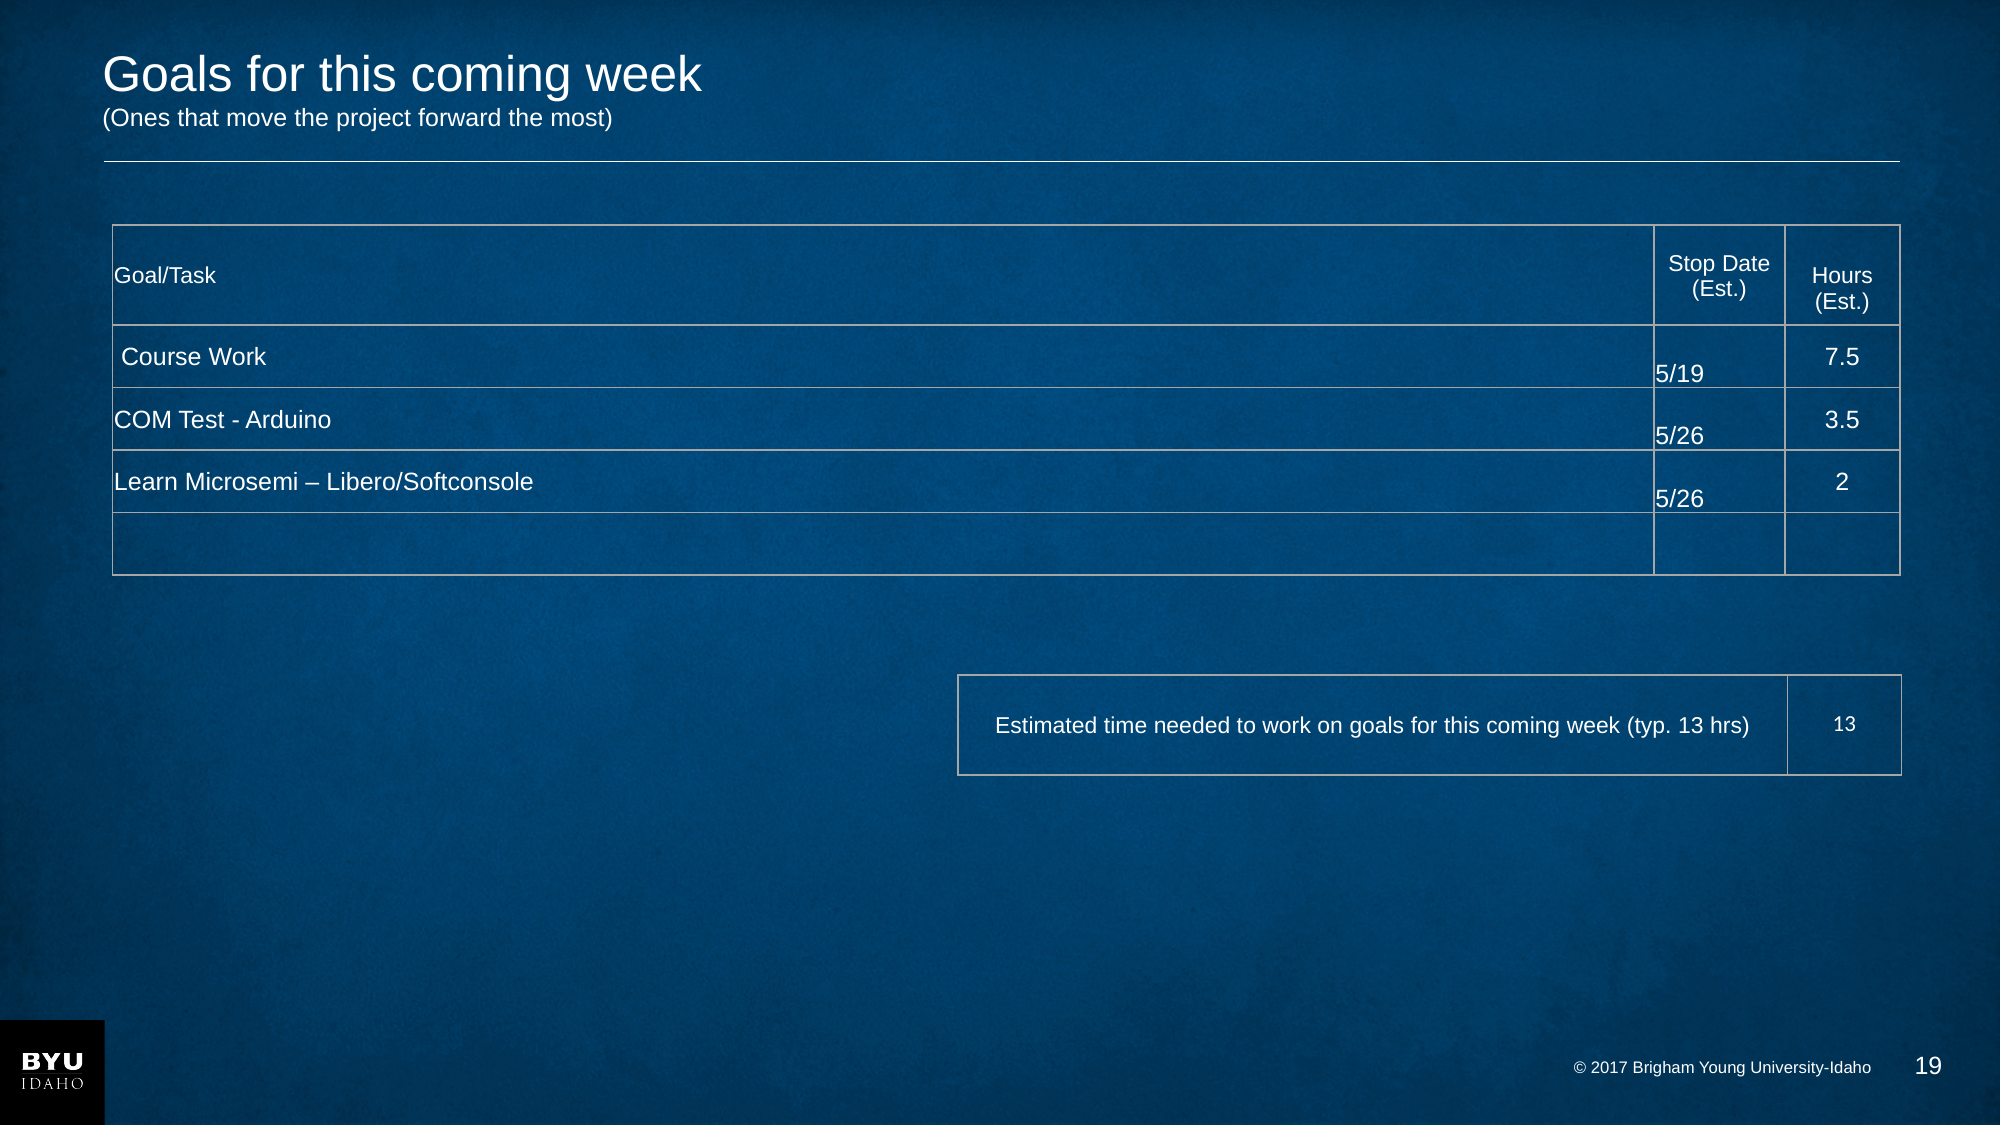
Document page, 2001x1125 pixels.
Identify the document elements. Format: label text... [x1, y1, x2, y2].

table_cell 5/26 [1655, 388, 1784, 449]
title Goals for this coming week (Ones that move the project forward the most) [87, 12, 1900, 162]
table_header 13 [1788, 676, 1901, 774]
table_cell 5/26 [1655, 451, 1784, 512]
table_cell 7.5 [1786, 326, 1899, 387]
table_cell [1655, 513, 1784, 574]
picture [0, 0, 2000, 1125]
table_cell Course Work [113, 326, 1653, 387]
table_cell Learn Microsemi – Libero/Softconsole [113, 451, 1653, 512]
table_cell 2 [1786, 451, 1899, 512]
table_header Stop Date (Est.) [1655, 226, 1784, 324]
table_header Hours (Est.) [1786, 226, 1899, 324]
table_header Estimated time needed to work on goals for this coming week (typ. 13 hrs) [959, 676, 1787, 774]
table_cell COM Test - Arduino [113, 388, 1653, 449]
table_cell 3.5 [1786, 388, 1899, 449]
table_cell [1786, 513, 1899, 574]
table_cell 5/19 [1655, 326, 1784, 387]
table_header Goal/Task [113, 226, 1653, 324]
table_cell [113, 513, 1653, 574]
